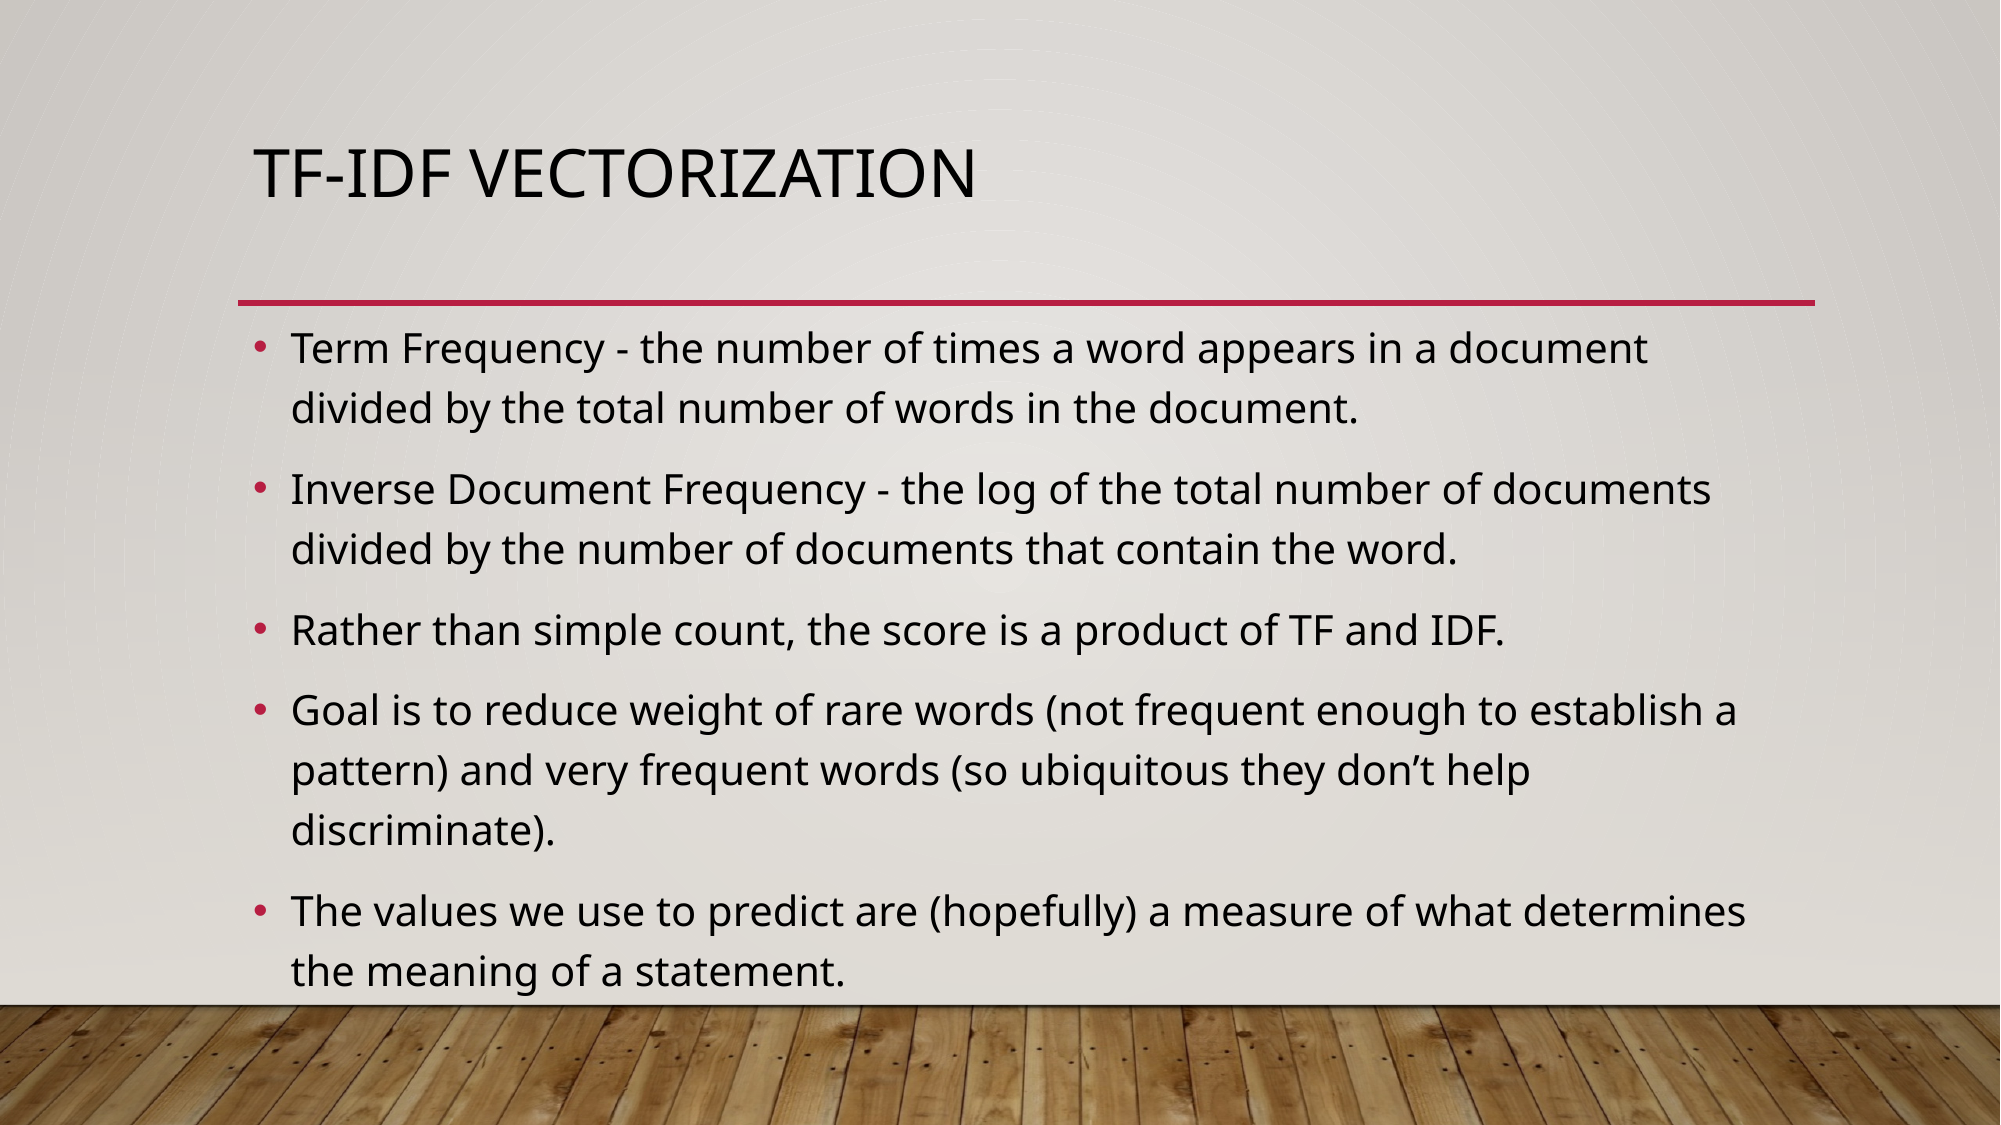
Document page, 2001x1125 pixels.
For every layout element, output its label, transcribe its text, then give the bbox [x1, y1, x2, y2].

list Term Frequency - the number of times a word appears in a document divided by the total number of words in the document. Inverse Document Frequency - the log of the total number of documents divided by the number of documents that contain the word. Rather than simple count, the score is a product of TF and IDF. Goal is to reduce weight of rare words (not frequent enough to establish a pattern) and very frequent words (so ubiquitous they don’t help discriminate). The values we use to predict are (hopefully) a measure of what determines the meaning of a statement. [238, 304, 1814, 993]
title TF-IDF Vectorization [238, 131, 1814, 304]
picture [0, 1005, 2000, 1125]
